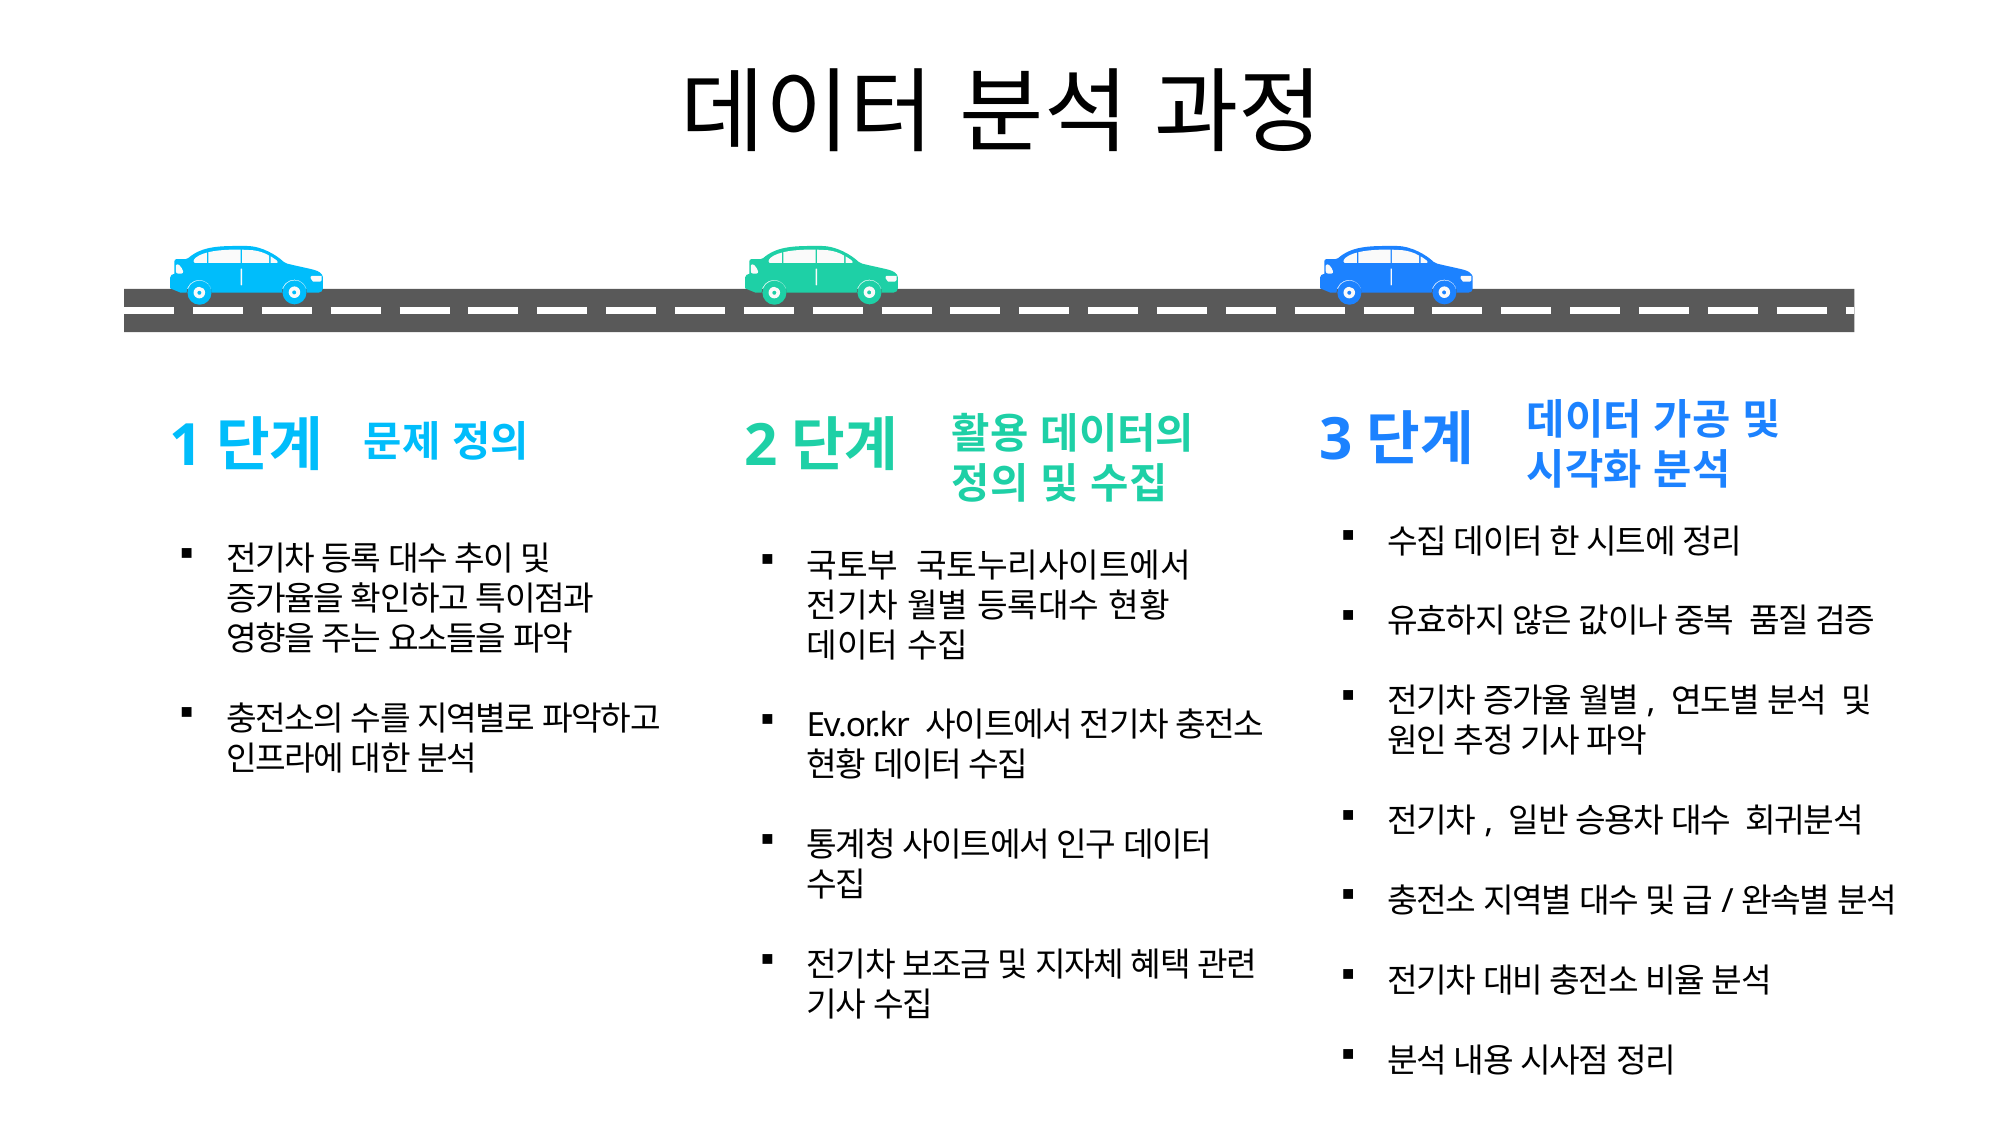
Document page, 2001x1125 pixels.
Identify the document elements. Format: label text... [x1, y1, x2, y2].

list 데이터 분석 과정 [53, 56, 1952, 174]
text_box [719, 355, 1281, 956]
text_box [1320, 245, 1473, 305]
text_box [144, 352, 678, 788]
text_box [745, 245, 898, 305]
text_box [170, 245, 323, 305]
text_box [1294, 355, 1933, 1094]
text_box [124, 288, 1855, 333]
